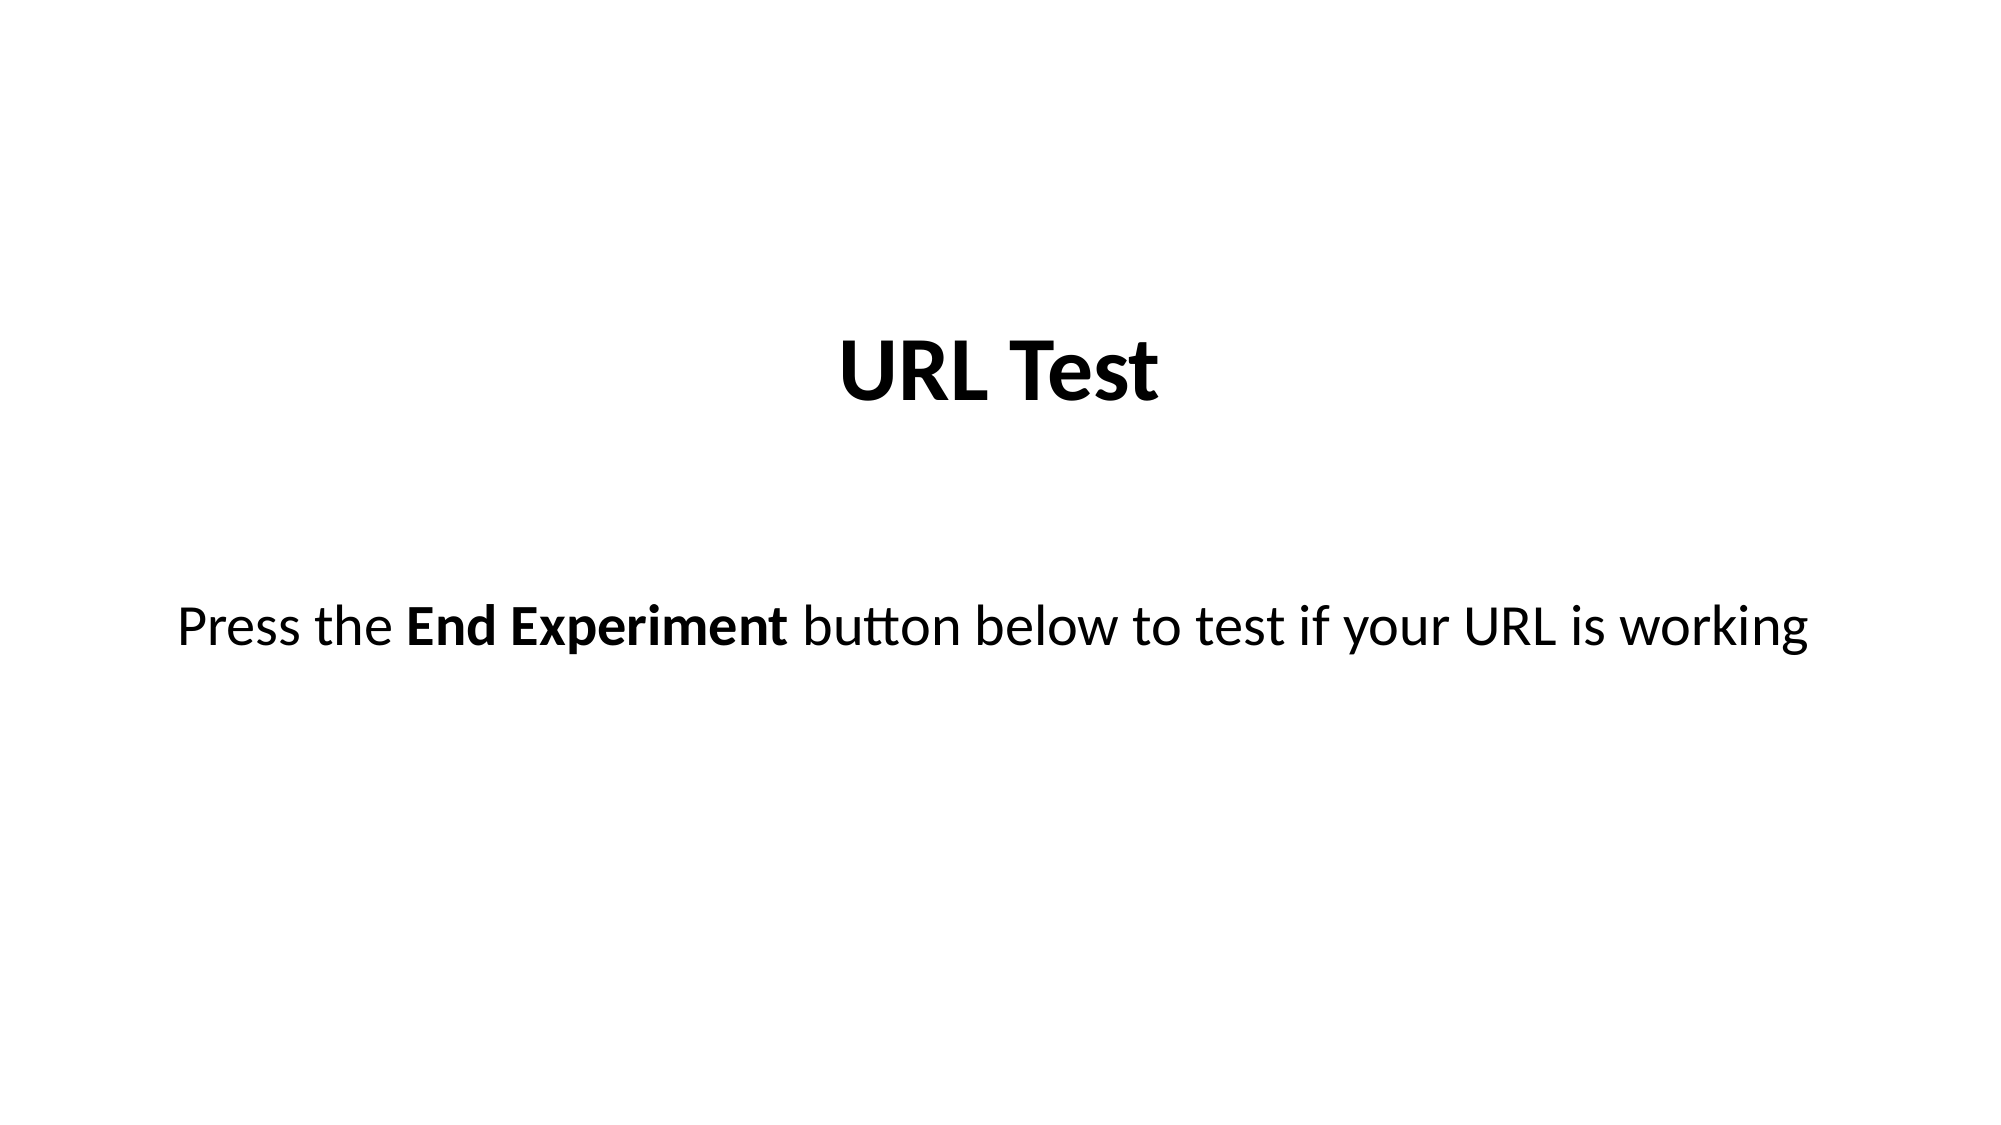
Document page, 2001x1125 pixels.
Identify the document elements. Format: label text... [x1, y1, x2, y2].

title URL Test [137, 261, 1863, 480]
list Press the End Experiment button below to test if your URL is working [137, 587, 1863, 1014]
